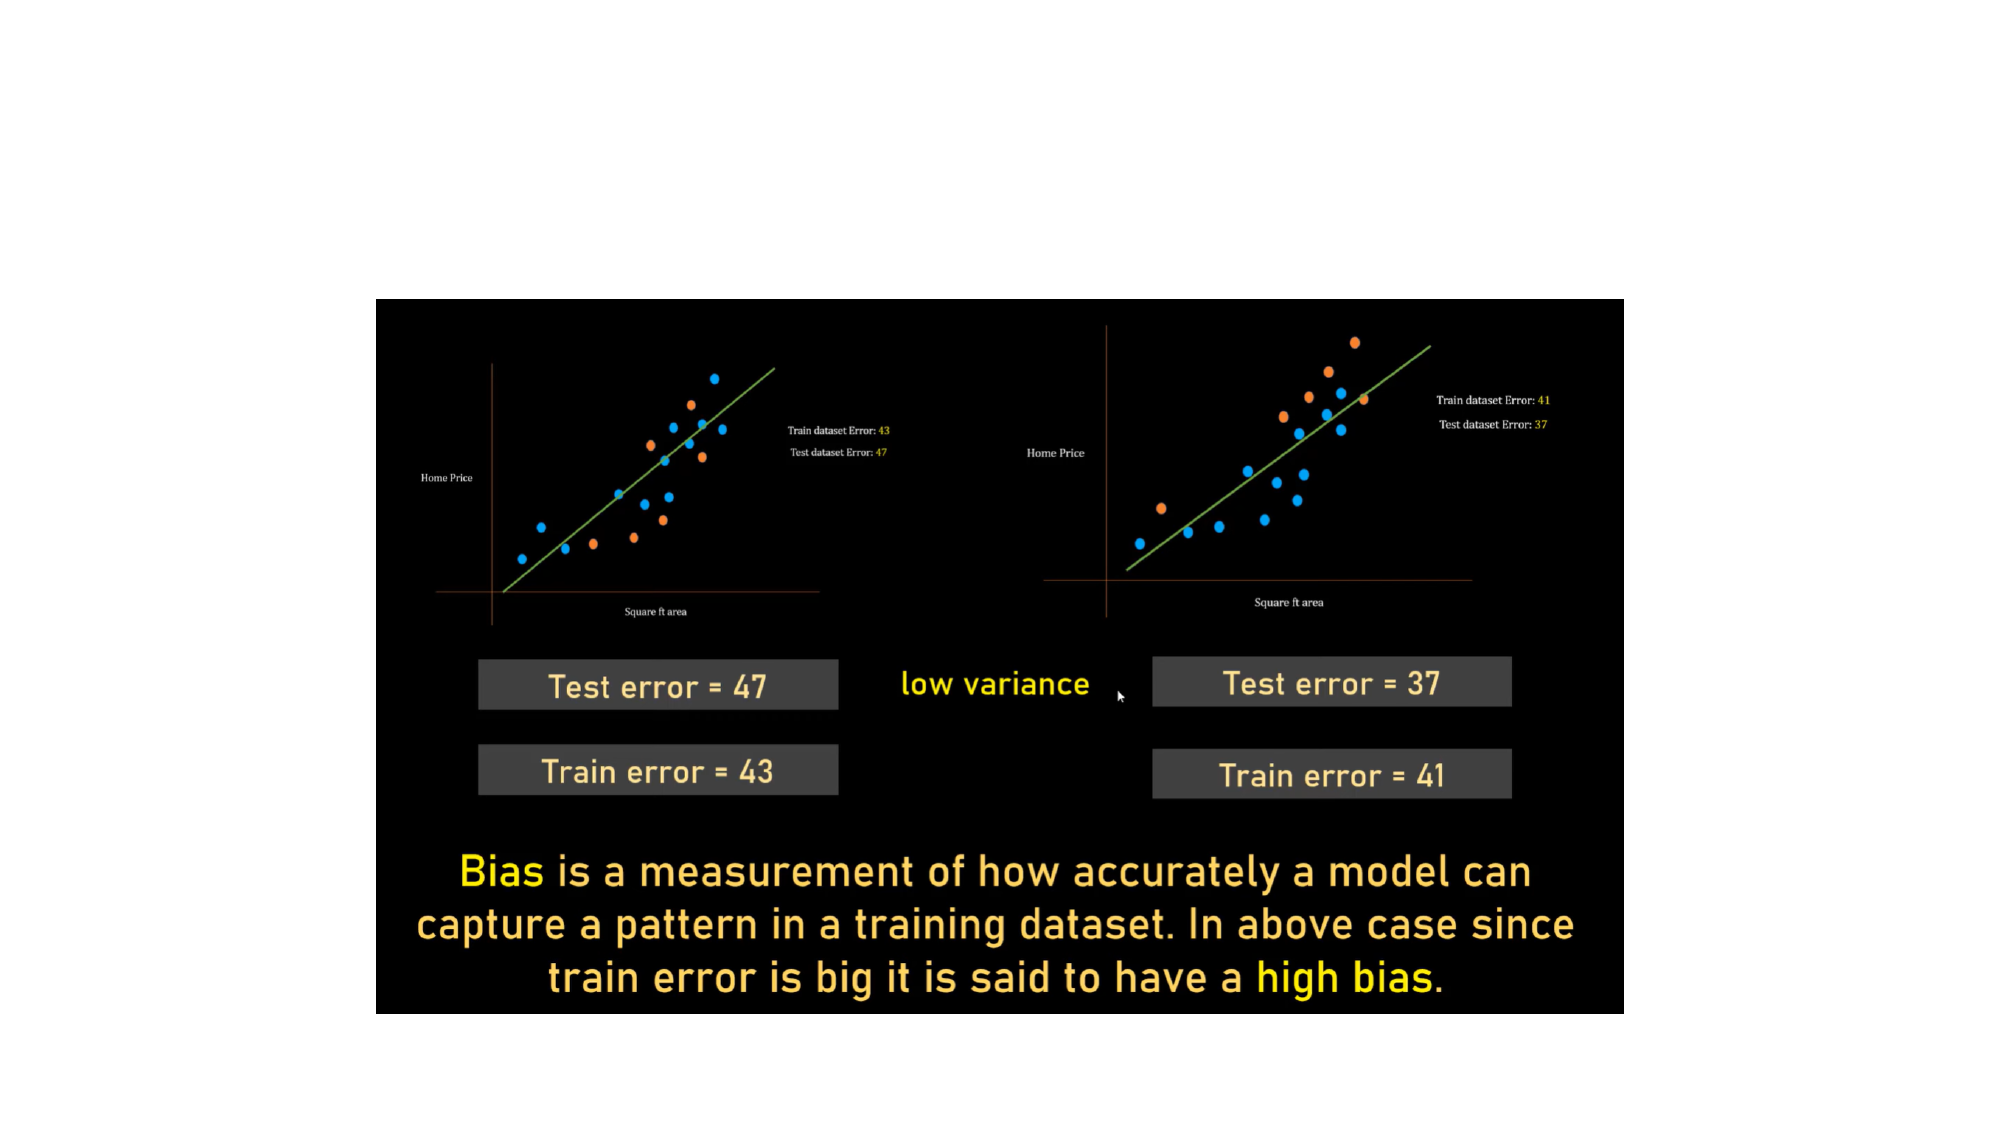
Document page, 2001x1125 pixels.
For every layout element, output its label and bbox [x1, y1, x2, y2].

list [376, 299, 1624, 1014]
